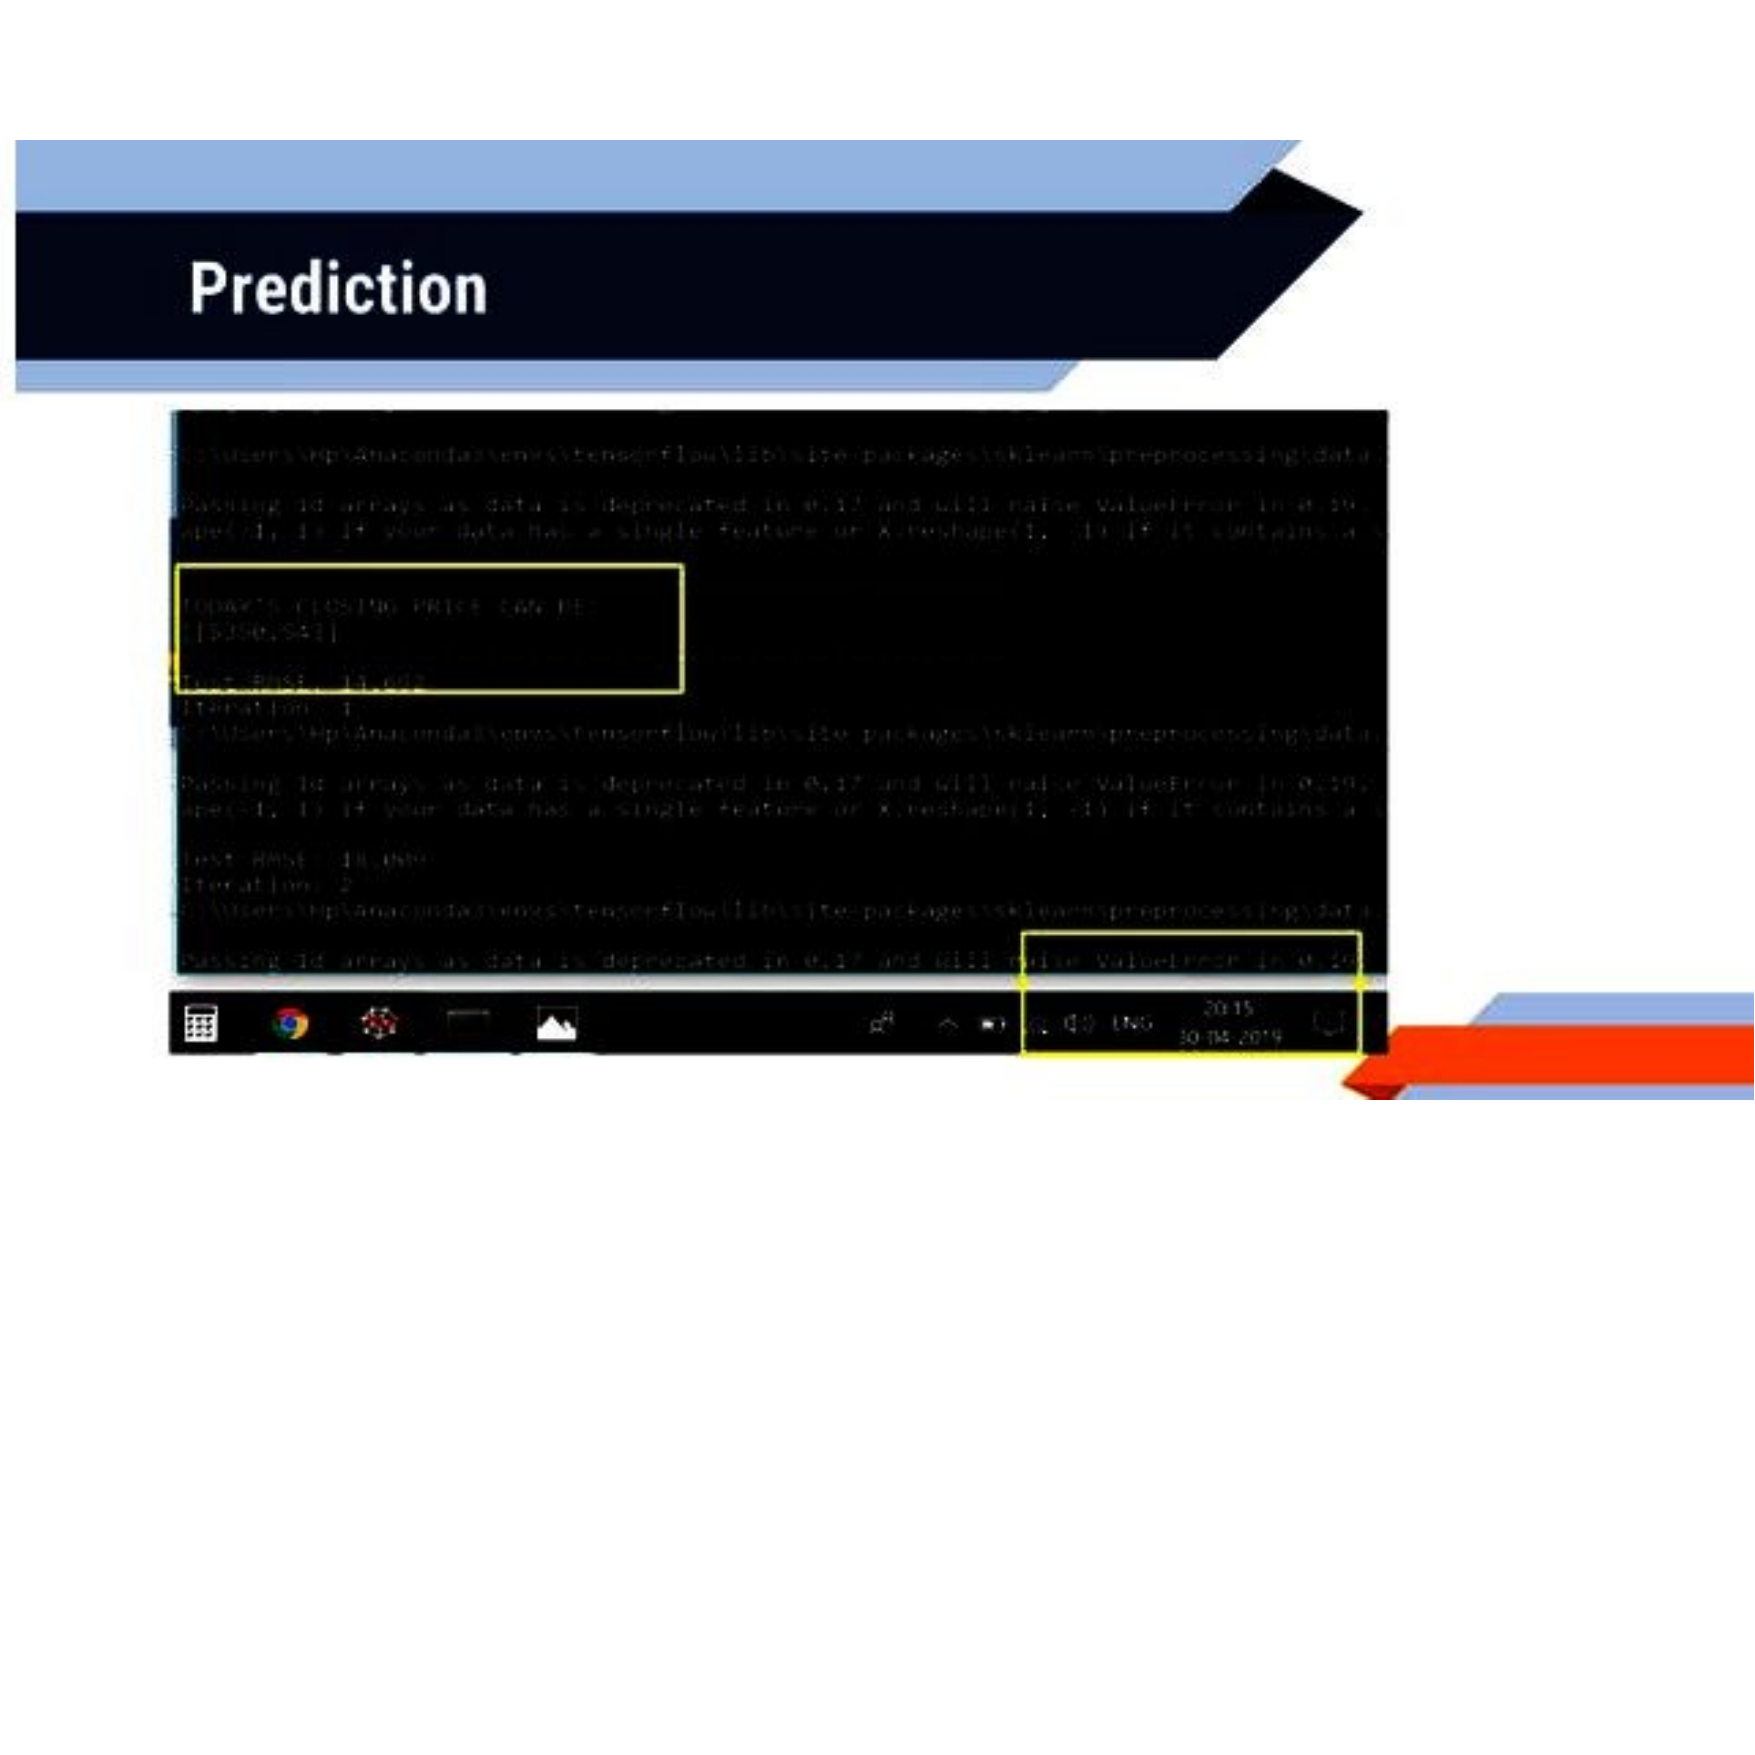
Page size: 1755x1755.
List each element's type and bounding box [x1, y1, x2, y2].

picture [0, 140, 1754, 1100]
